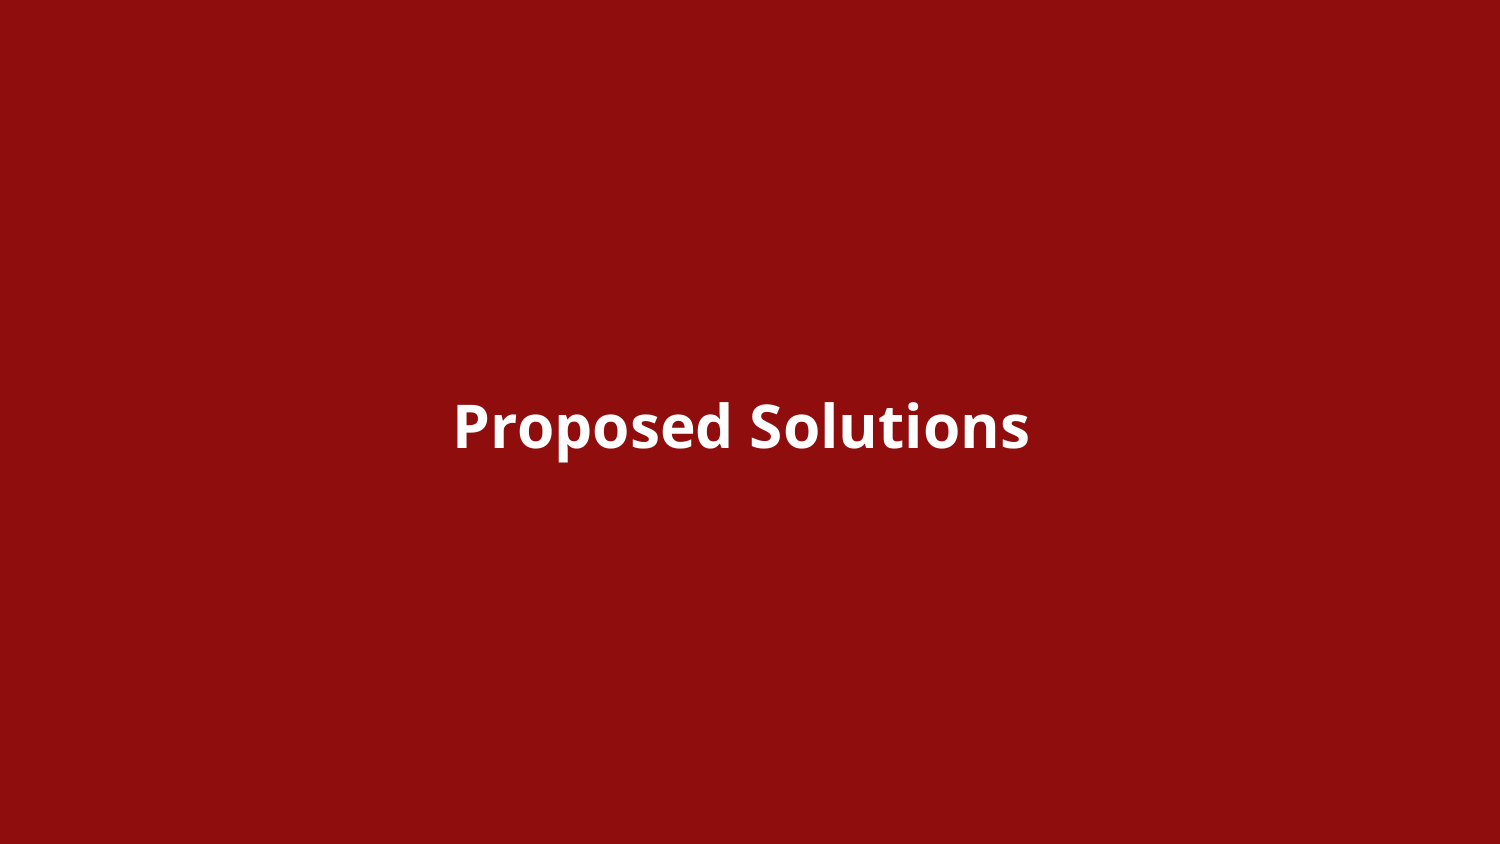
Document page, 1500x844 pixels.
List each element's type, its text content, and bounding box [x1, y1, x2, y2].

text_box Proposed Solutions [238, 359, 1262, 461]
